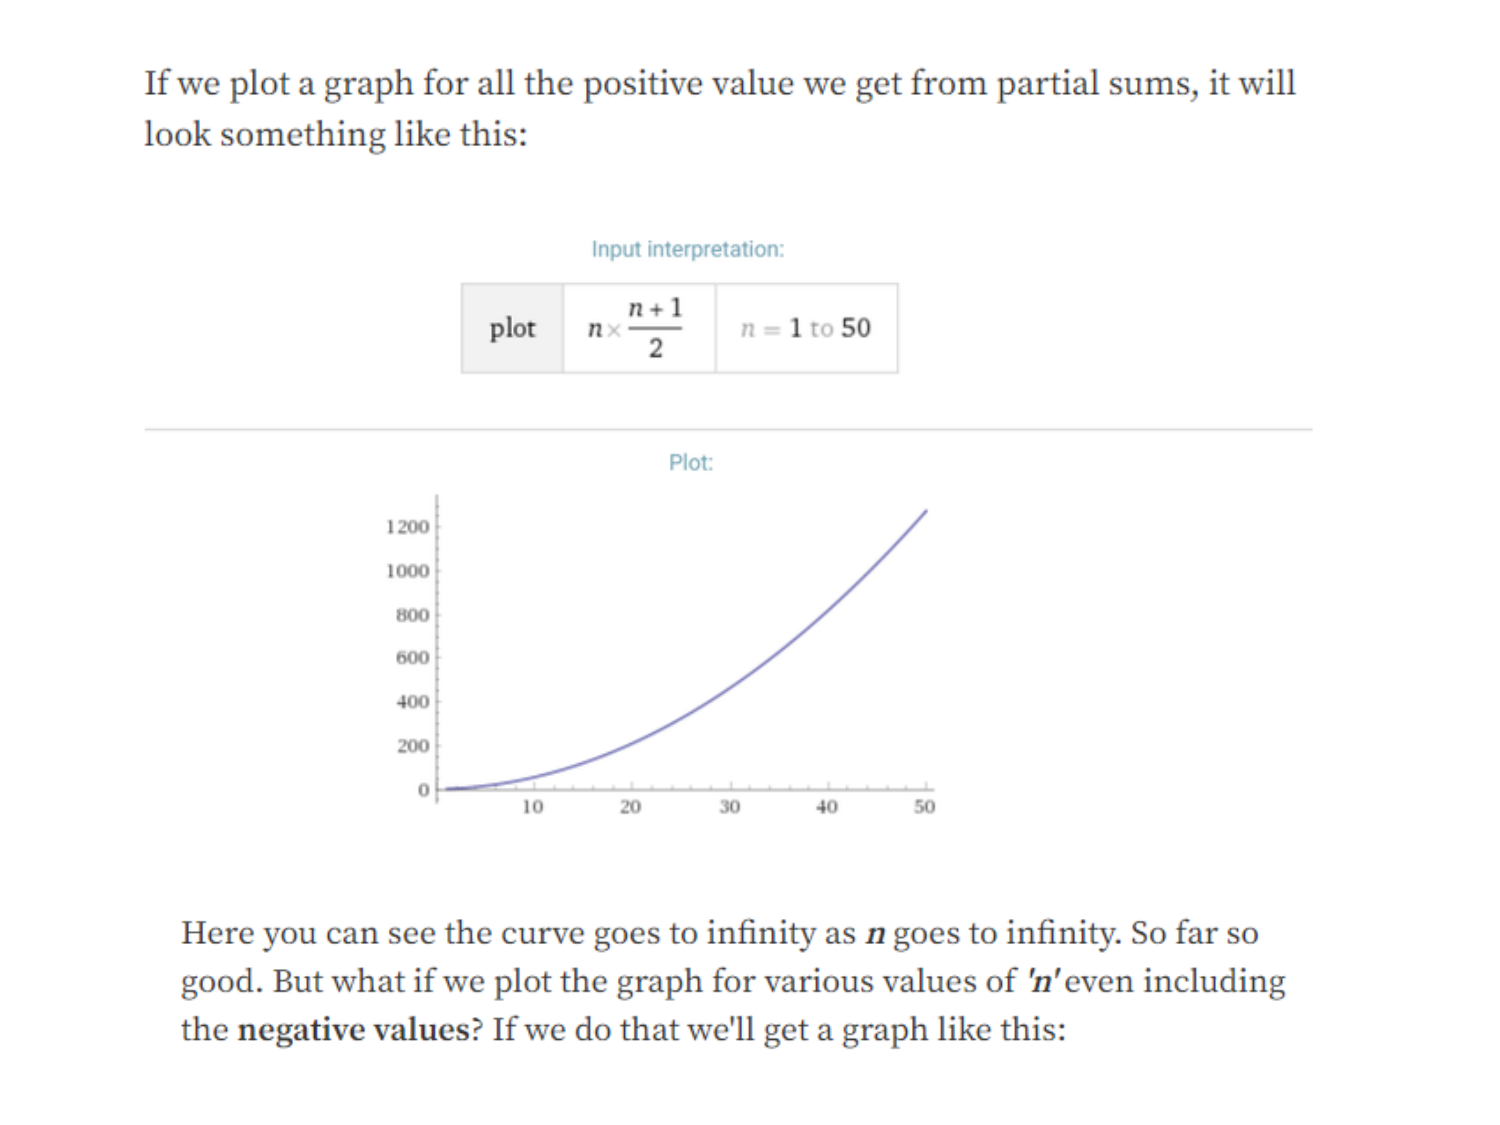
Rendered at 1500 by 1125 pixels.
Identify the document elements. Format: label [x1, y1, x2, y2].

picture [138, 42, 1344, 858]
picture [159, 906, 1311, 1083]
